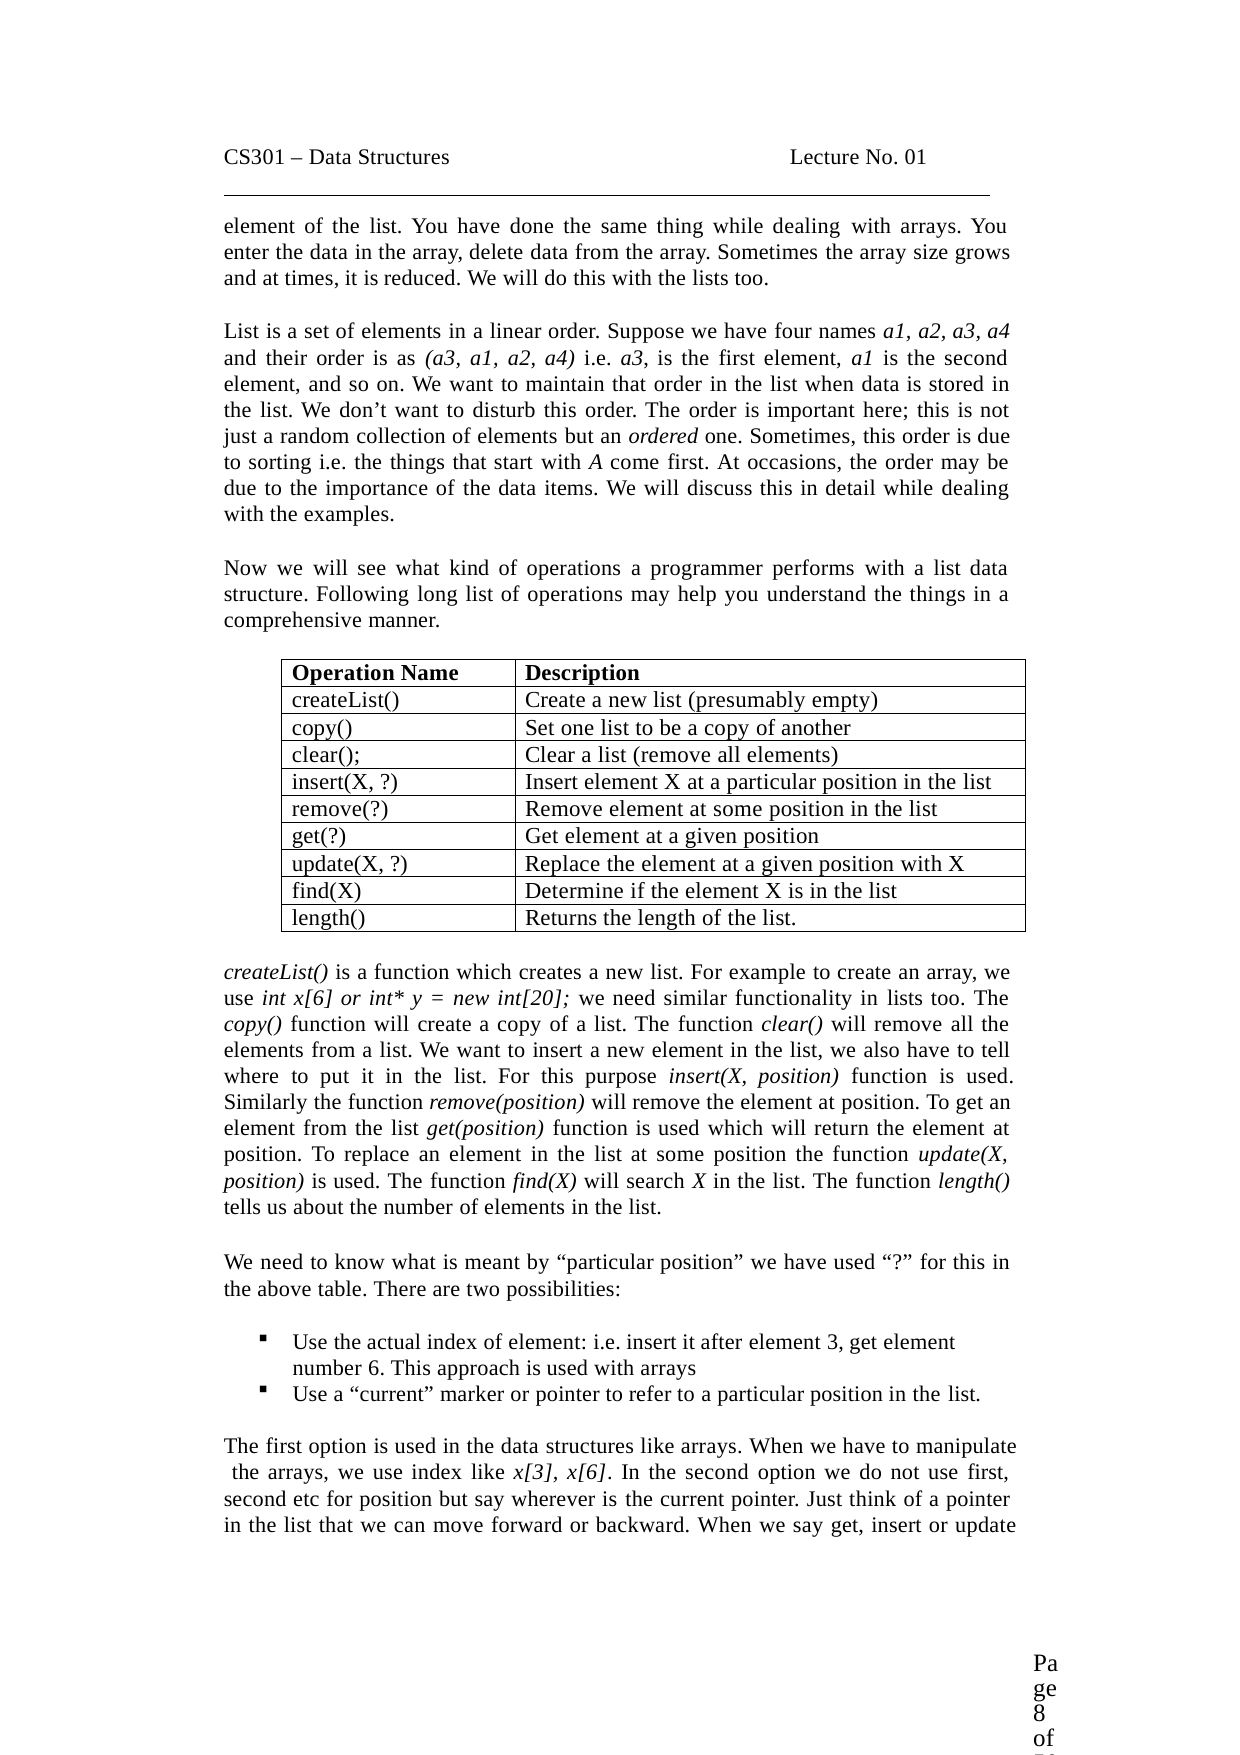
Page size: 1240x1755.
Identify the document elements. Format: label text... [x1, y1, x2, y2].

table_cell copy() [282, 714, 515, 740]
table_cell update(X, ?) [282, 850, 515, 876]
table_header Operation Name [282, 660, 515, 686]
table_cell Set one list to be a copy of another [516, 714, 1025, 740]
table_cell Determine if the element X is in the list [516, 877, 1025, 904]
table_cell find(X) [282, 877, 515, 904]
table_header Description [516, 660, 1025, 686]
table_cell Insert element X at a particular position in the list [516, 769, 1025, 795]
table_cell createList() [282, 687, 515, 713]
table_cell clear(); [282, 741, 515, 768]
table_cell Get element at a given position [516, 823, 1025, 849]
table_cell Returns the length of the list. [516, 905, 1025, 931]
slide_number Page 8 of 505 [1019, 1651, 1065, 1755]
table_cell Create a new list (presumably empty) [516, 687, 1025, 713]
table_cell Clear a list (remove all elements) [516, 741, 1025, 768]
table_cell get(?) [282, 823, 515, 849]
table_cell Remove element at some position in the list [516, 796, 1025, 822]
text_box CS301 – Data Structures Lecture No. 01 element of the list. You have done the same thing while dealing with arrays. You enter the data in the array, delete data from the array. Sometimes the array size grows and at times, it is reduced. We will do this with the lists too. List is a set of elements in a linear order. Suppose we have four names a1, a2, a3, a4 and their order is as (a3, a1, a2, a4) i.e. a3, is the first element, a1 is the second element, and so on. We want to maintain that order in the list when data is stored in the list. We don’t want to disturb this order. The order is important here; this is not just a random collection of elements but an ordered one. Sometimes, this order is due to sorting i.e. the things that start with A come first. At occasions, the order may be due to the importance of the data items. We will discuss this in detail while dealing with the examples. Now we will see what kind of operations a programmer performs with a list data structure. Following long list of operations may help you understand the things in a comprehensive manner. [221, 142, 1018, 633]
table_cell remove(?) [282, 796, 515, 822]
table_cell length() [282, 905, 515, 931]
table_cell insert(X, ?) [282, 769, 515, 795]
table_cell Replace the element at a given position with X [516, 850, 1025, 876]
text_box createList() is a function which creates a new list. For example to create an array, we use int x[6] or int* y = new int[20]; we need similar functionality in lists too. The copy() function will create a copy of a list. The function clear() will remove all the elements from a list. We want to insert a new element in the list, we also have to tell where to put it in the list. For this purpose insert(X, position) function is used. Similarly the function remove(position) will remove the element at position. To get an element from the list get(position) function is used which will return the element at position. To replace an element in the list at some position the function update(X, position) is used. The function find(X) will search X in the list. The function length() tells us about the number of elements in the list. We need to know what is meant by “particular position” we have used “?” for this in the above table. There are two possibilities: Use the actual index of element: i.e. insert it after element 3, get element number 6. This approach is used with arrays Use a “current” marker or pointer to refer to a particular position in the list. The first option is used in the data structures like arrays. When we have to manipulate the arrays, we use index like x[3], x[6]. In the second option we do not use first, second etc for position but say wherever is the current pointer. Just think of a pointer in the list that we can move forward or backward. When we say get, insert or update [221, 958, 1018, 1538]
